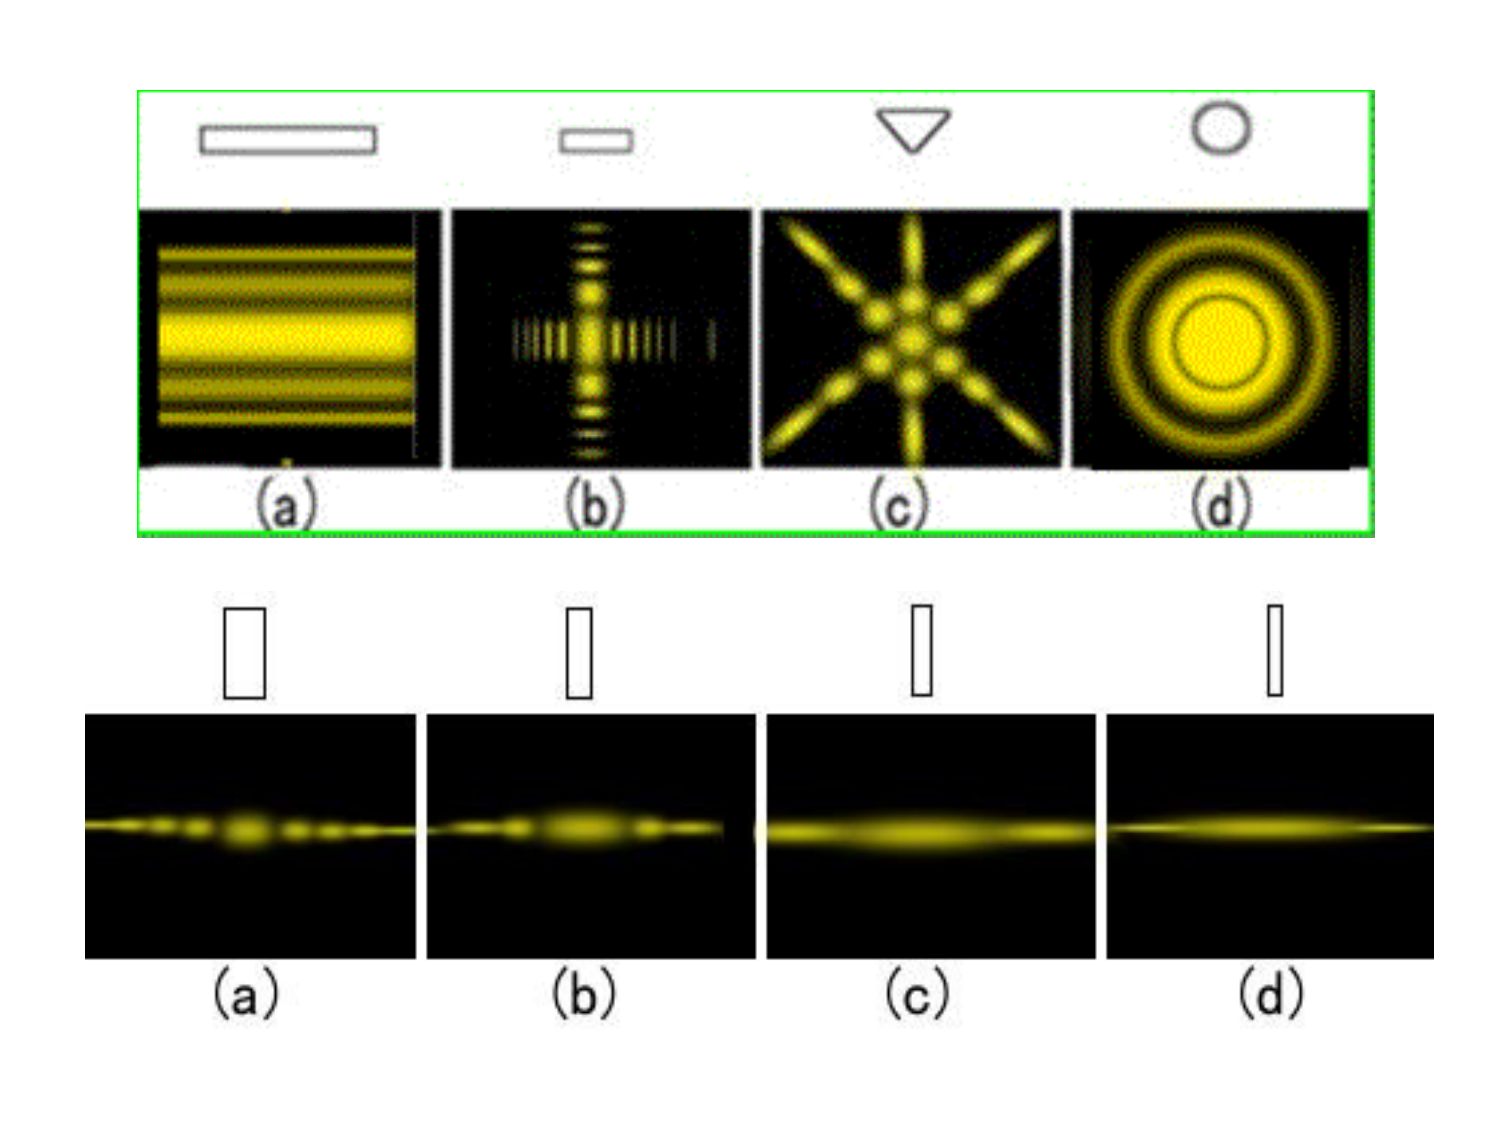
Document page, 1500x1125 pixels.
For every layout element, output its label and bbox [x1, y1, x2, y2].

picture [136, 89, 1375, 538]
picture [85, 591, 1434, 1036]
